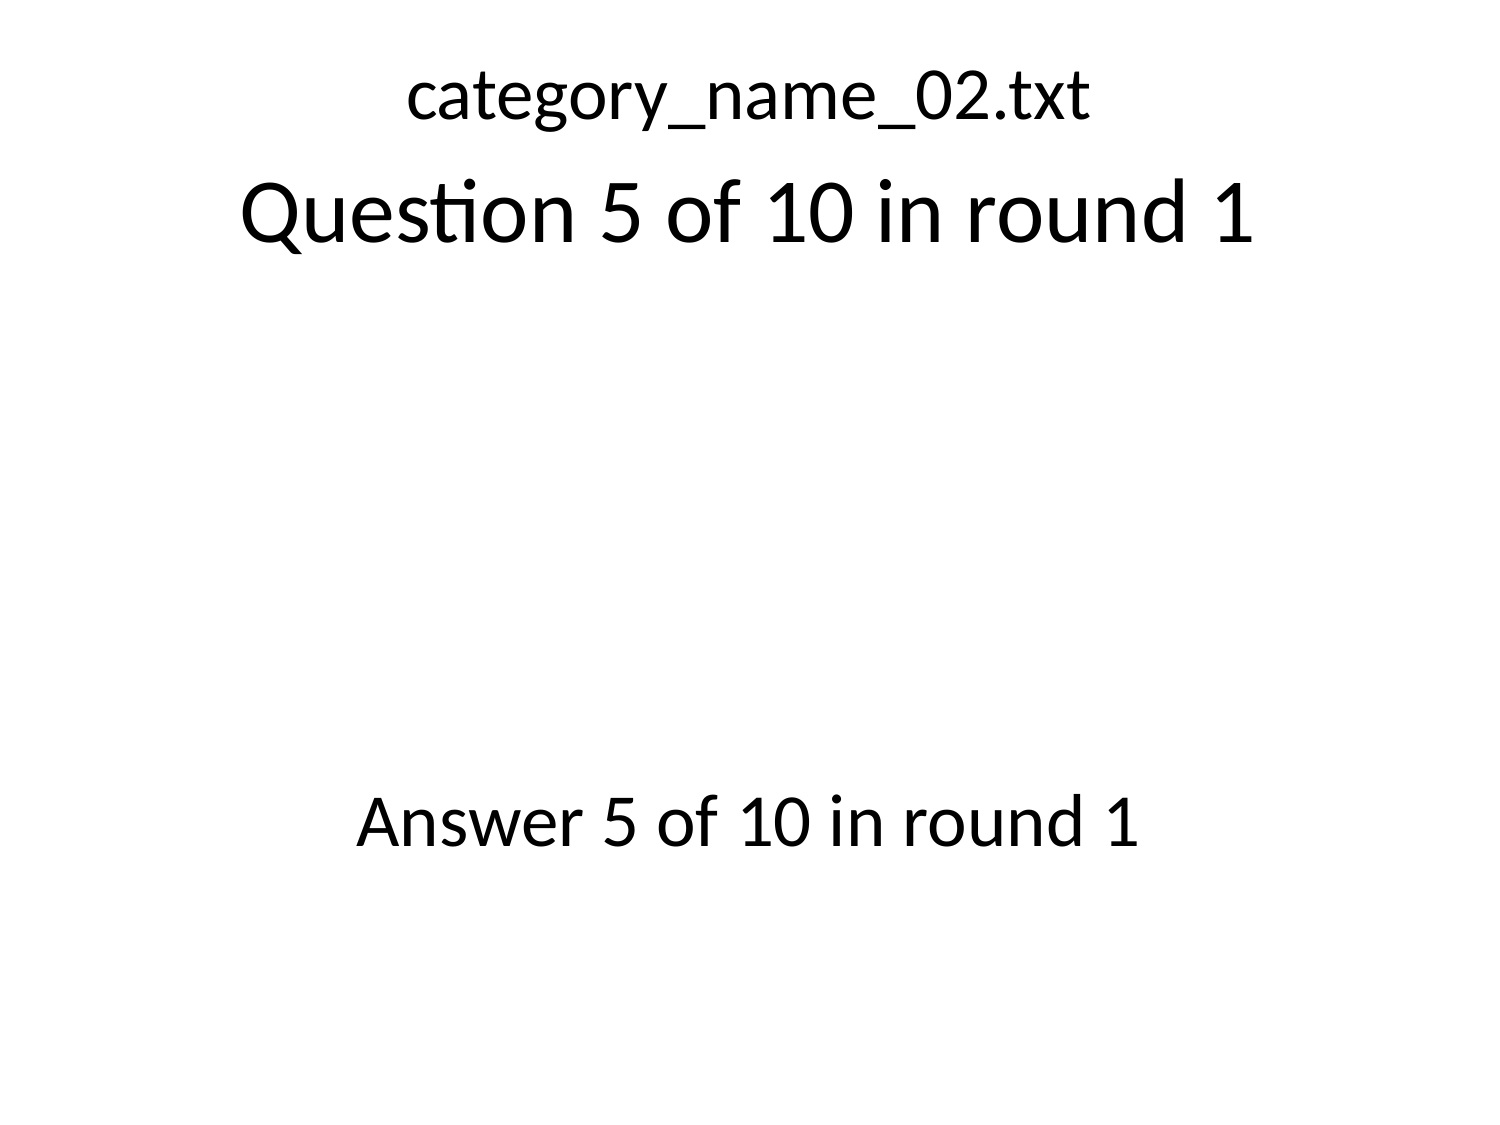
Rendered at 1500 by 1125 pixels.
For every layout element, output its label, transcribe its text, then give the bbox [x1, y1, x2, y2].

text_box Answer 5 of 10 in round 1 [35, 764, 1463, 921]
text_box category_name_02.txt [35, 37, 1463, 143]
text_box Question 5 of 10 in round 1 [35, 143, 1463, 764]
